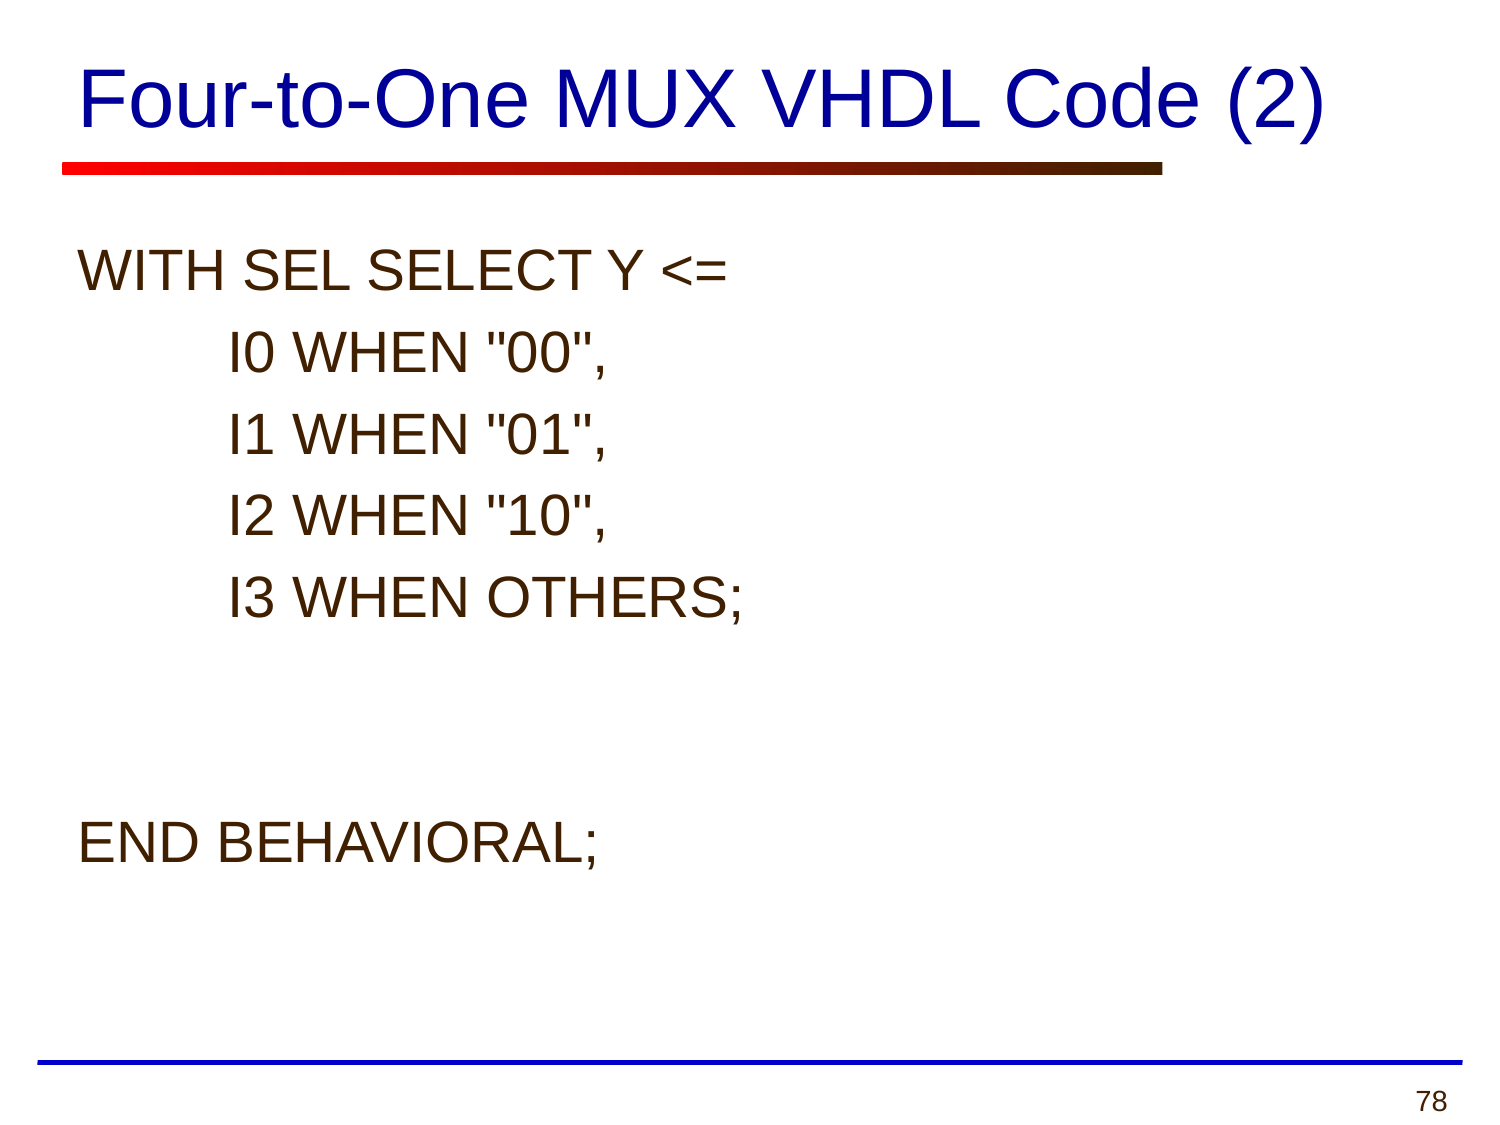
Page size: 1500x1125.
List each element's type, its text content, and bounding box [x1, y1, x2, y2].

list WITH SEL SELECT Y <= I0 WHEN "00", I1 WHEN "01", I2 WHEN "10", I3 WHEN OTHERS; END BEHAVIORAL; [62, 224, 1438, 1050]
title Four-to-One MUX VHDL Code (2) [62, 0, 1438, 188]
